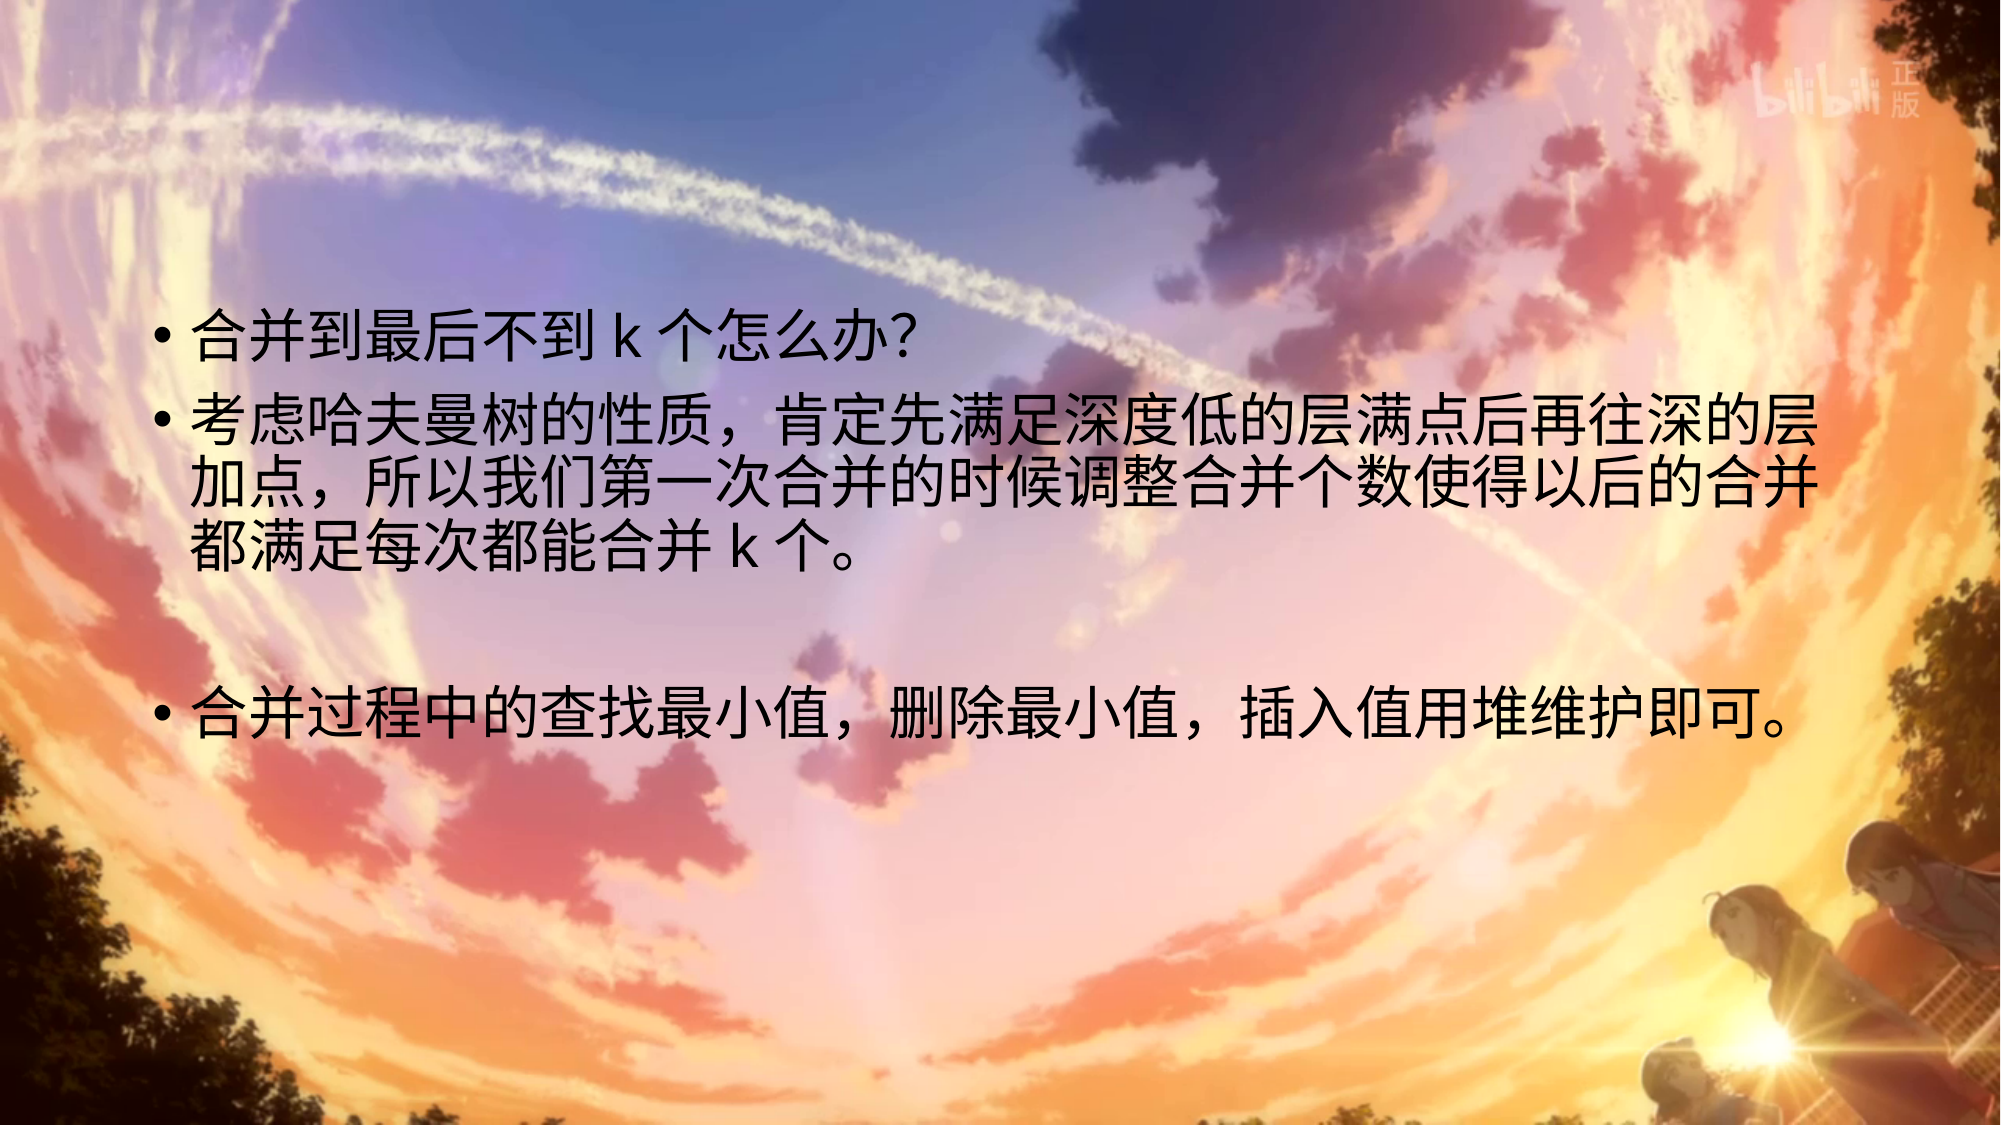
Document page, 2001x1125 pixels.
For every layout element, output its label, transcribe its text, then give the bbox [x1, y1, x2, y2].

list 合并到最后不到k个怎么办？ 考虑哈夫曼树的性质，肯定先满足深度低的层满点后再往深的层加点，所以我们第一次合并的时候调整合并个数使得以后的合并都满足每次都能合并k个。 合并过程中的查找最小值，删除最小值，插入值用堆维护即可。 [137, 299, 1863, 1014]
picture [0, 0, 2001, 1125]
